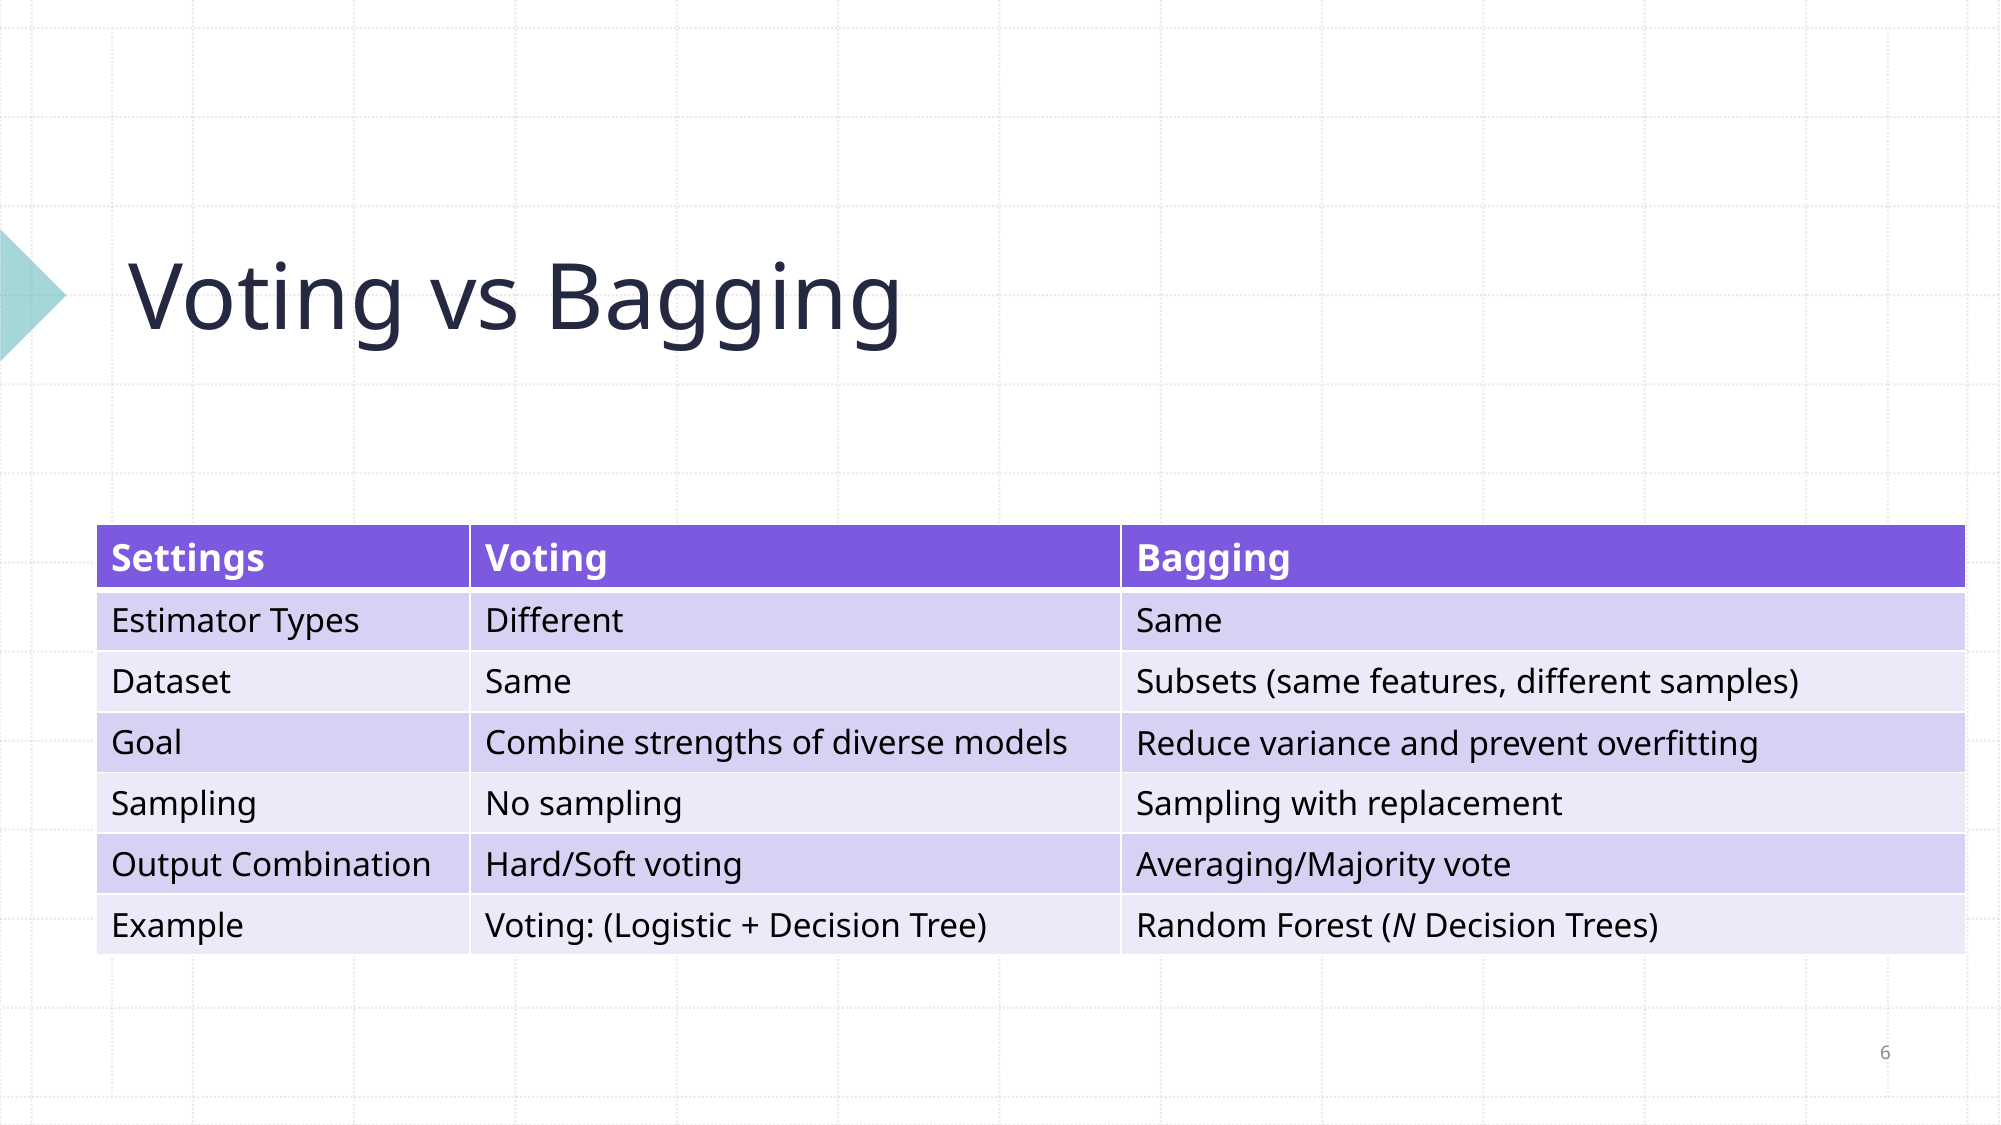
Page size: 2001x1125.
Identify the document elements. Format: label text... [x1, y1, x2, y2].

table_cell Same [1122, 593, 1965, 650]
table_cell Output Combination [97, 834, 469, 893]
table_header Settings [97, 525, 469, 587]
table_cell Averaging/Majority vote [1122, 834, 1965, 893]
table_cell Hard/Soft voting [471, 834, 1120, 893]
table_cell Sampling with replacement [1122, 773, 1965, 832]
table_cell No sampling [471, 773, 1120, 832]
table_cell Dataset [97, 652, 469, 711]
table_cell Goal [97, 713, 469, 772]
table_cell Reduce variance and prevent overfitting [1122, 713, 1965, 772]
table_cell Subsets (same features, different samples) [1122, 652, 1965, 711]
title Voting vs Bagging [113, 119, 1808, 356]
table_cell Combine strengths of diverse models [471, 713, 1120, 772]
table_cell Example [97, 895, 469, 954]
table_cell Same [471, 652, 1120, 711]
table_header Bagging [1122, 525, 1965, 587]
table_header Voting [471, 525, 1120, 587]
table_cell Random Forest (N Decision Trees) [1122, 895, 1965, 954]
table_cell Voting: (Logistic + Decision Tree) [471, 895, 1120, 954]
slide_number 6 [1805, 1019, 1966, 1089]
table_cell Sampling [97, 773, 469, 832]
table_cell Different [471, 593, 1120, 650]
table_cell Estimator Types [97, 593, 469, 650]
